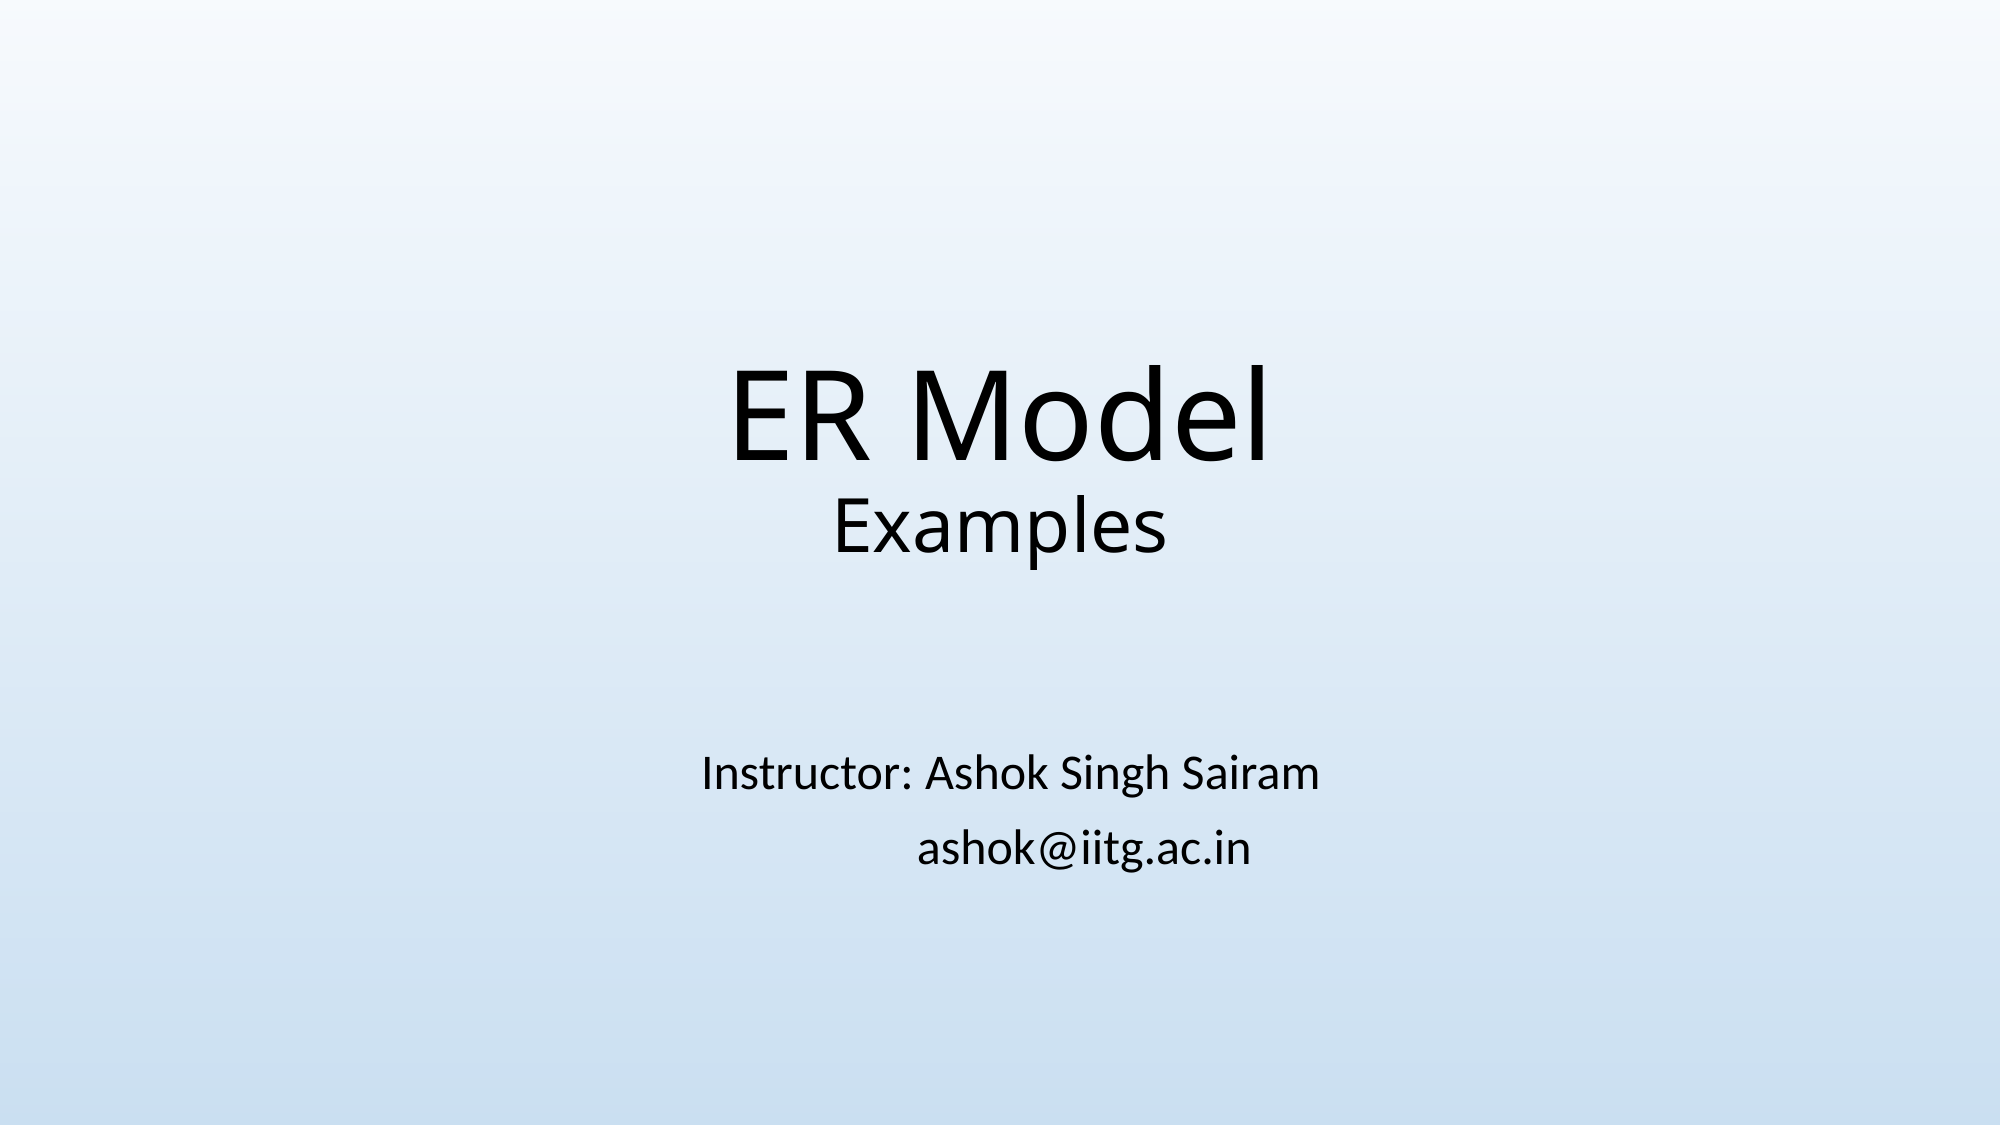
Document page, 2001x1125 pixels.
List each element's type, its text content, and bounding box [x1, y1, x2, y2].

title ER Model Examples [249, 184, 1750, 576]
subtitle Instructor: Ashok Singh Sairam ashok@iitg.ac.in [261, 739, 1762, 1011]
